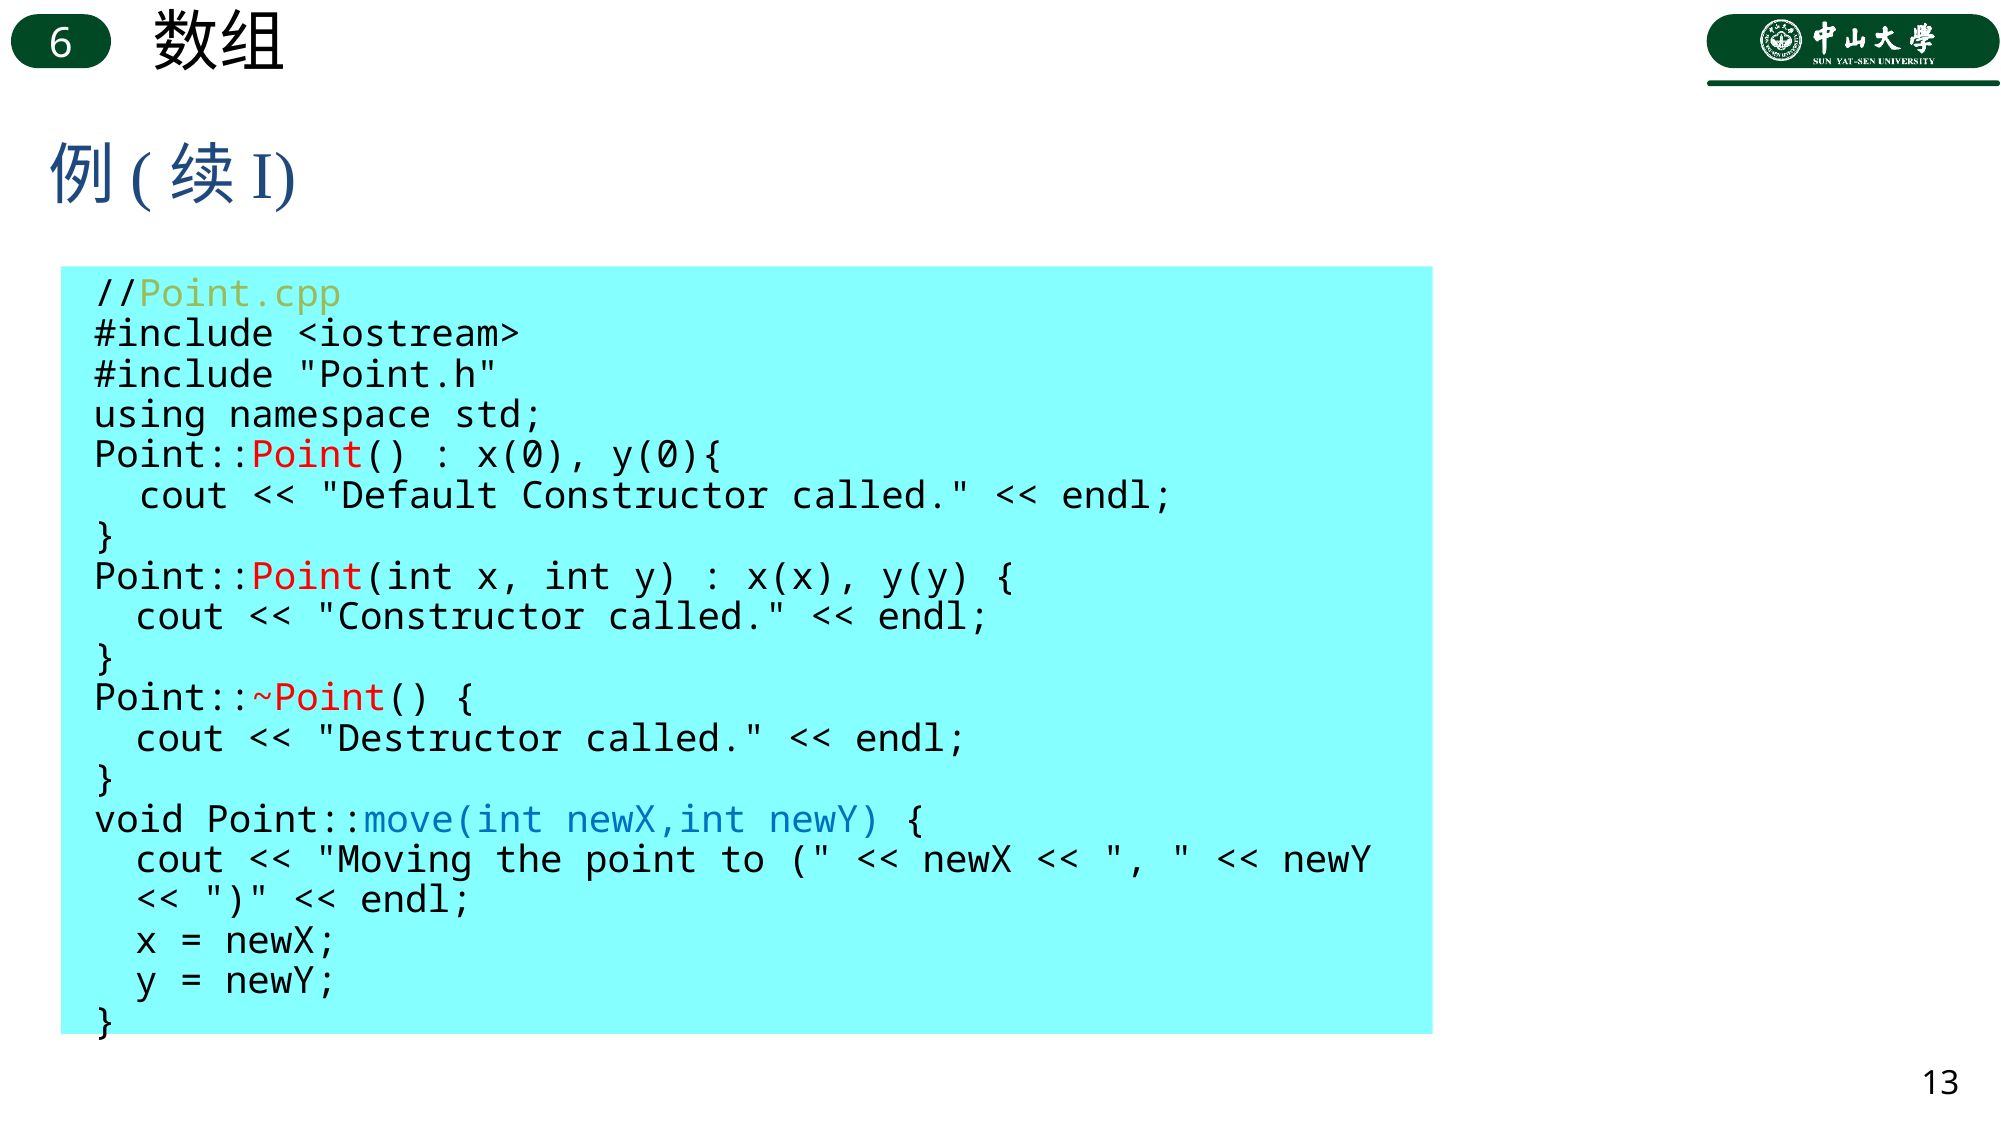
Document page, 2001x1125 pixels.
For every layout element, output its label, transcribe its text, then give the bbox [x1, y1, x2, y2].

text_box 6 [9, 13, 113, 70]
title 例(续I) [33, 128, 1089, 225]
slide_number 13 [1901, 1053, 1975, 1114]
text_box 数组 [137, 0, 302, 87]
picture [1749, 8, 1957, 82]
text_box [1706, 14, 2000, 87]
text_box //Point.cpp #include <iostream> #include "Point.h" using namespace std; Point::Point() : x(0), y(0){ cout << "Default Constructor called." << endl; } Point::Point(int x, int y) : x(x), y(y) { cout << "Constructor called." << endl; } Point::~Point() { cout << "Destructor called." << endl; } void Point::move(int newX,int newY) { cout << "Moving the point to (" << newX << ", " << newY << ")" << endl; x = newX; y = newY; } [61, 266, 1433, 1034]
